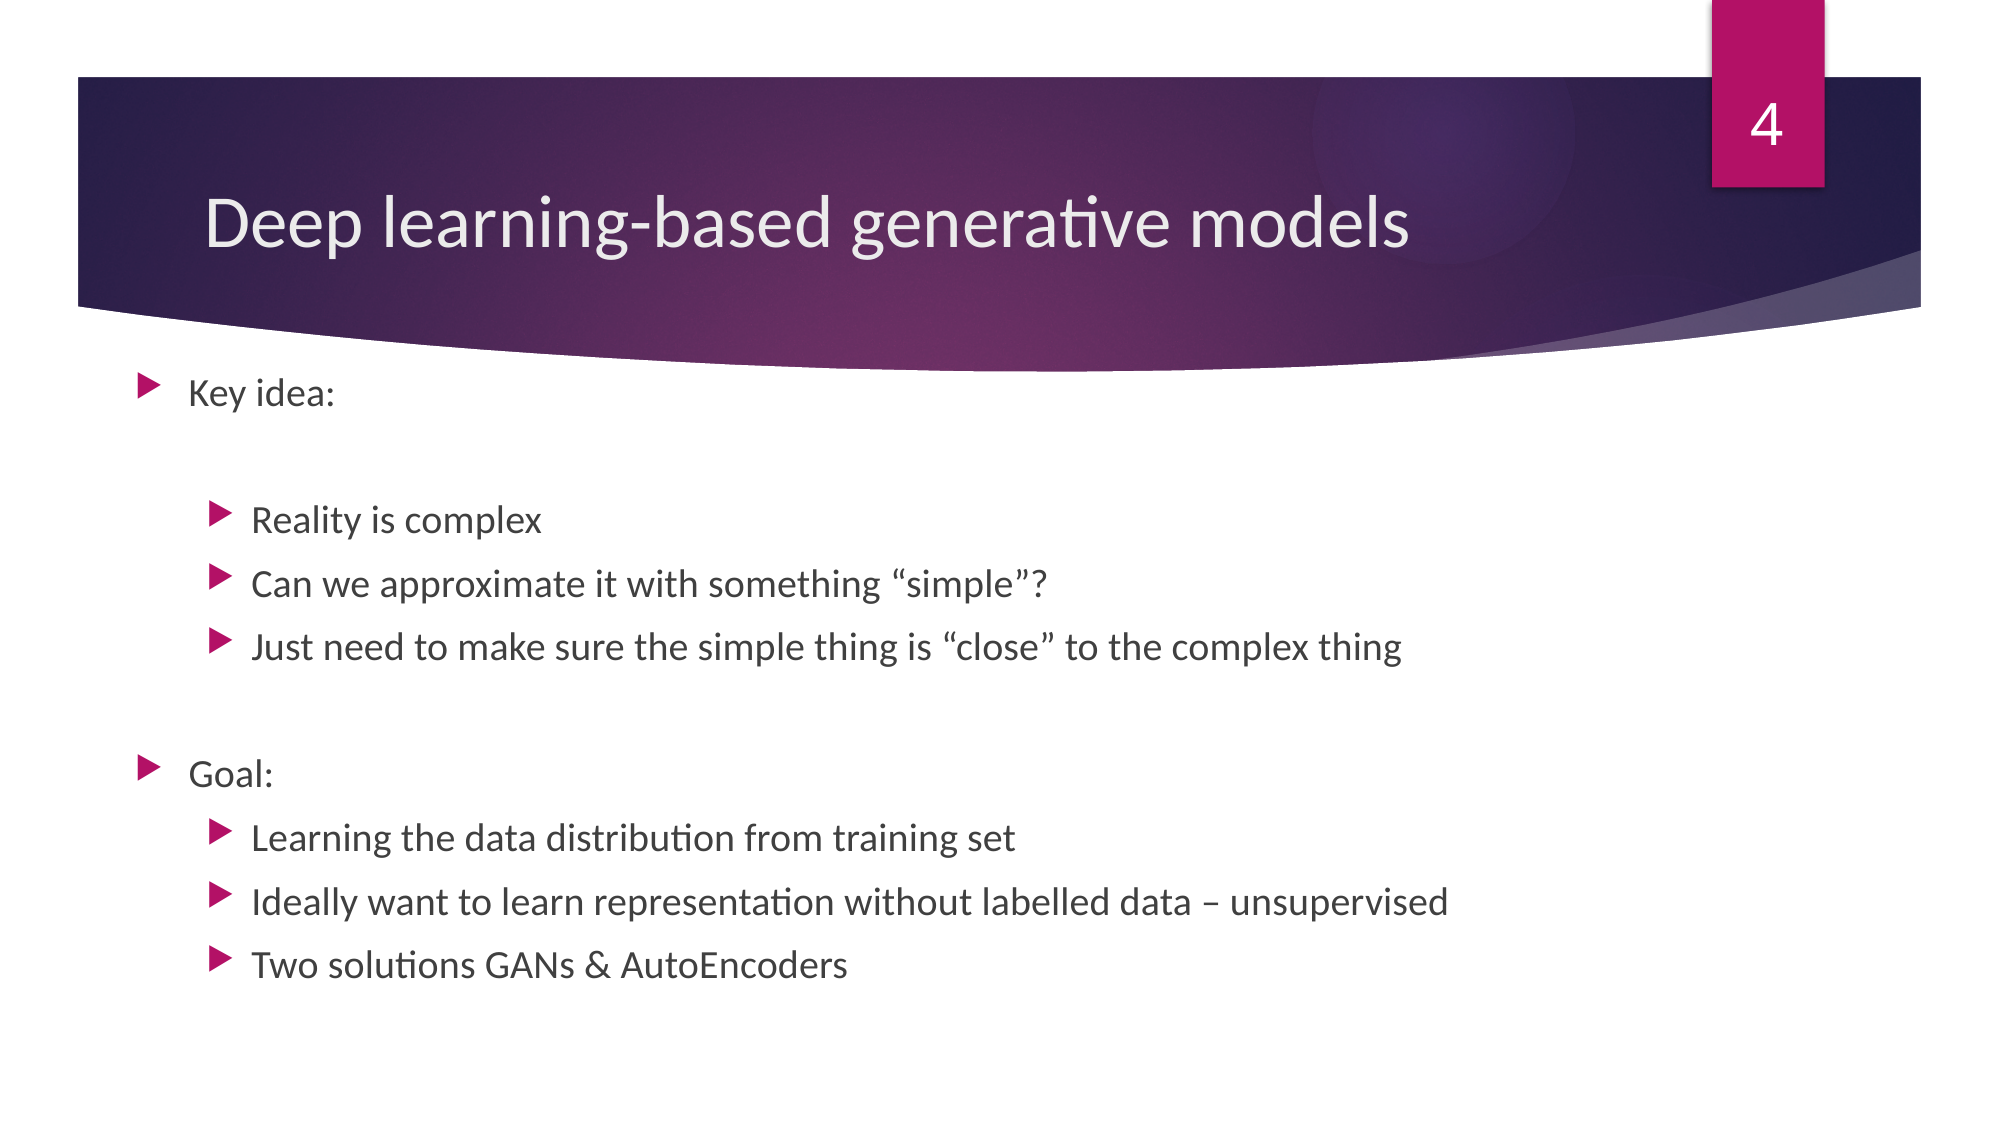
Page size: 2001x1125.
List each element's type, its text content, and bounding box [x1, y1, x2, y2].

slide_number 4 [1698, 48, 1836, 175]
title Deep learning-based generative models [189, 159, 1627, 276]
list Key idea: Reality is complex Can we approximate it with something “simple”? Just need to make sure the simple thing is “close” to the complex thing Goal: Learning the data distribution from training set Ideally want to learn representation without labelled data – unsupervised Two solutions GANs & AutoEncoders [119, 358, 1531, 996]
